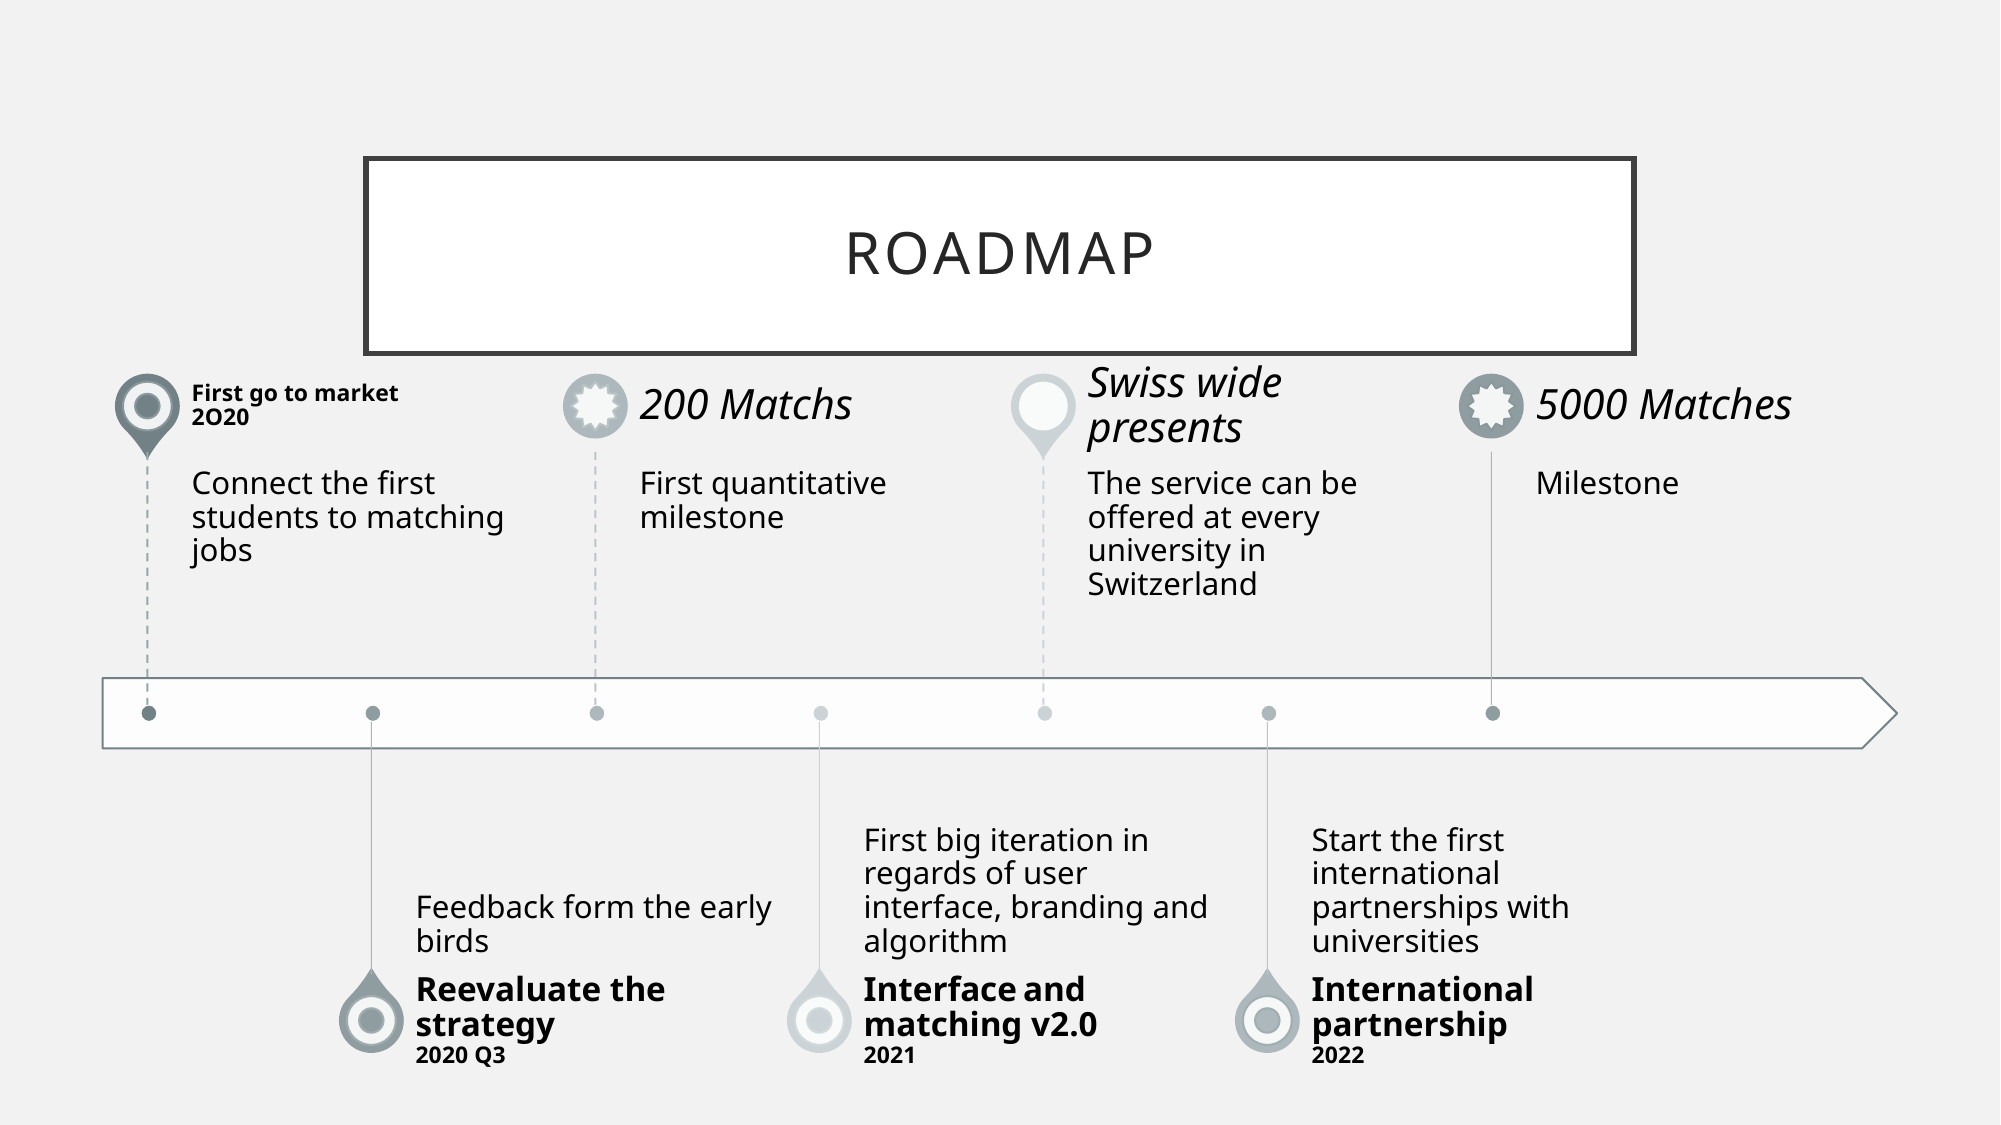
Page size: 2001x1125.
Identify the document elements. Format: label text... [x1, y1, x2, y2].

title Roadmap [363, 156, 1637, 271]
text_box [102, 271, 1898, 1125]
